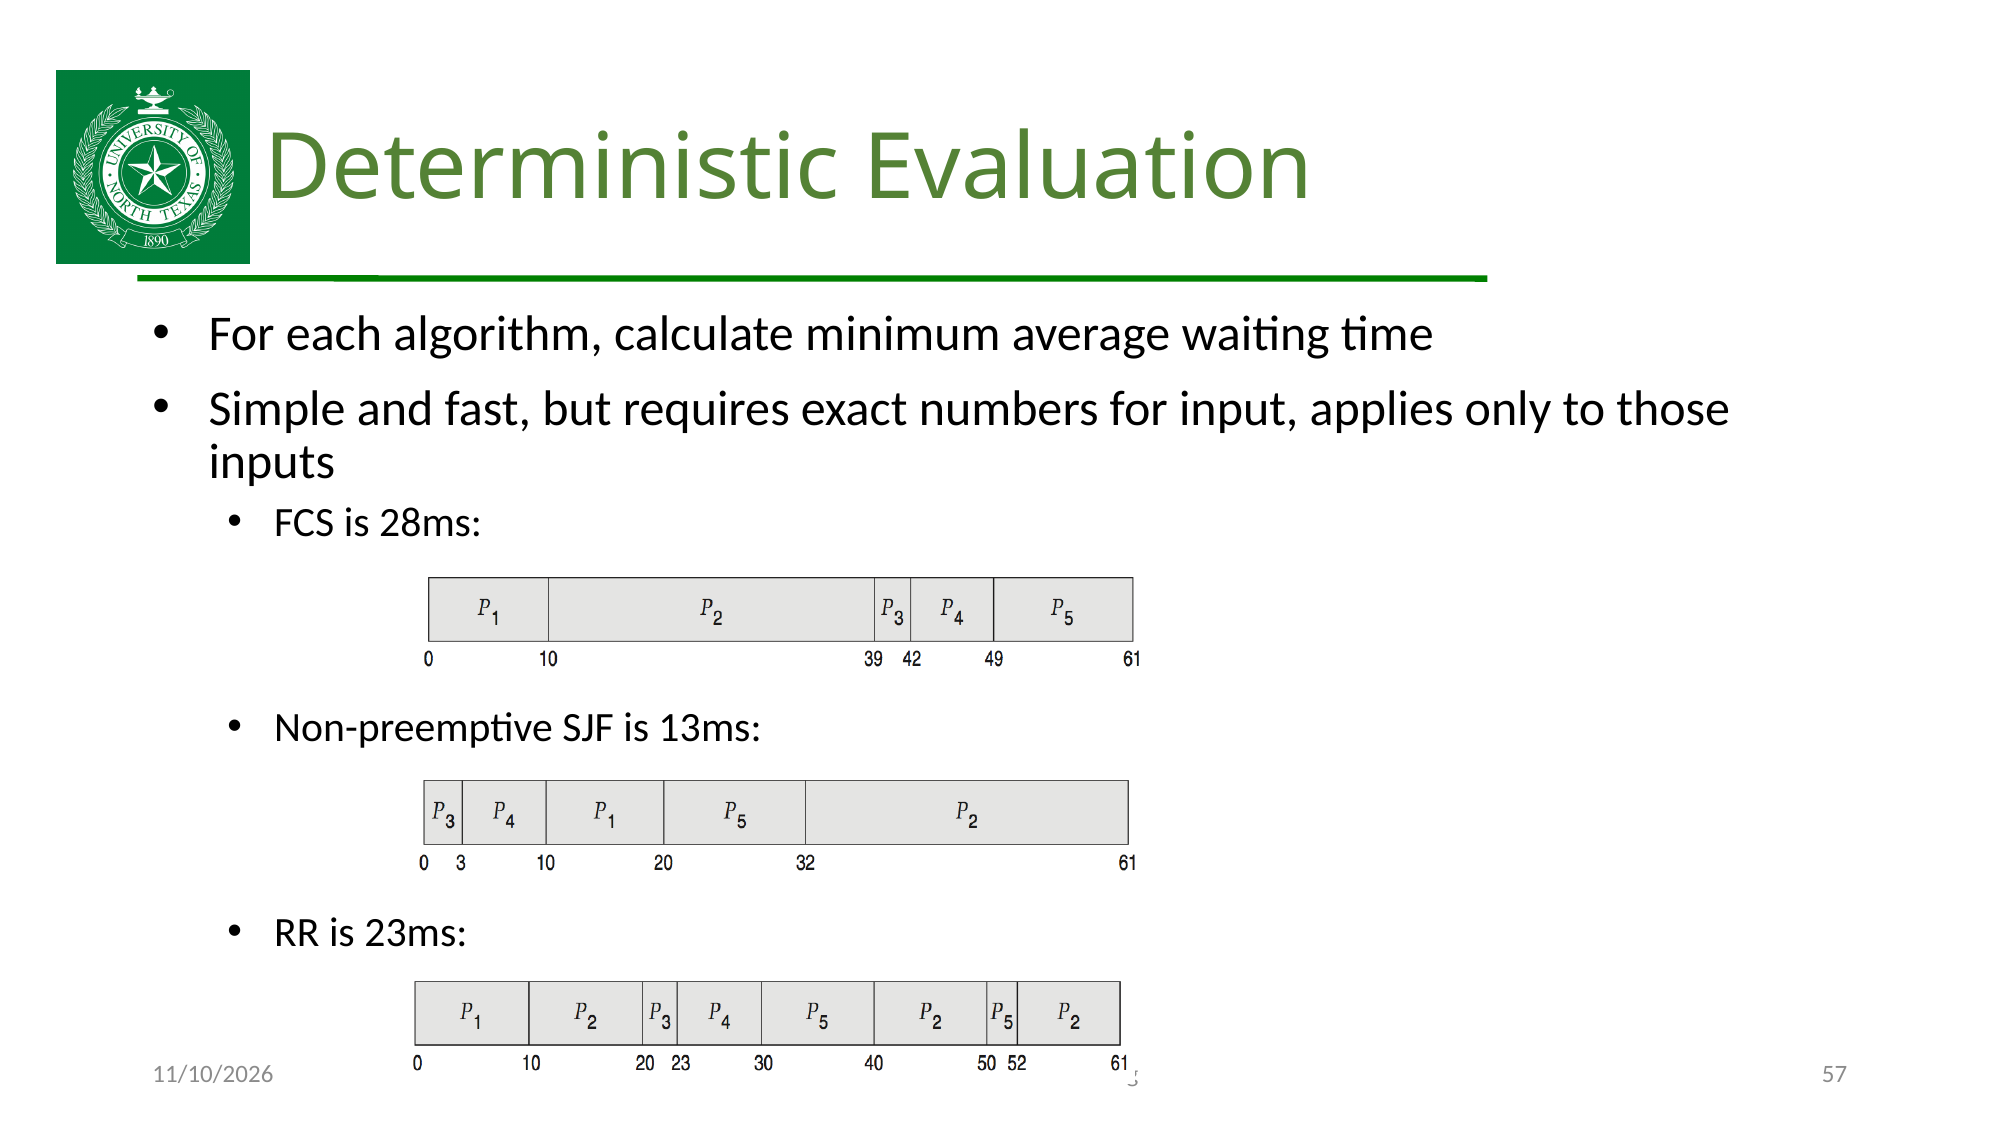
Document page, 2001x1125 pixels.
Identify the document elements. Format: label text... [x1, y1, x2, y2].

footer CSCE 5640: CPU Scheduling [662, 1042, 1338, 1103]
picture [404, 960, 1135, 1084]
list For each algorithm, calculate minimum average waiting time Simple and fast, but requires exact numbers for input, applies only to those inputs FCS is 28ms: Non-preemptive SJF is 13ms: RR is 23ms: [137, 299, 1863, 1014]
picture [404, 762, 1148, 890]
picture [418, 556, 1148, 693]
title Deterministic Evaluation [249, 59, 1863, 278]
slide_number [137, 1042, 588, 1103]
picture [56, 70, 249, 264]
slide_number 57 [1412, 1042, 1863, 1103]
